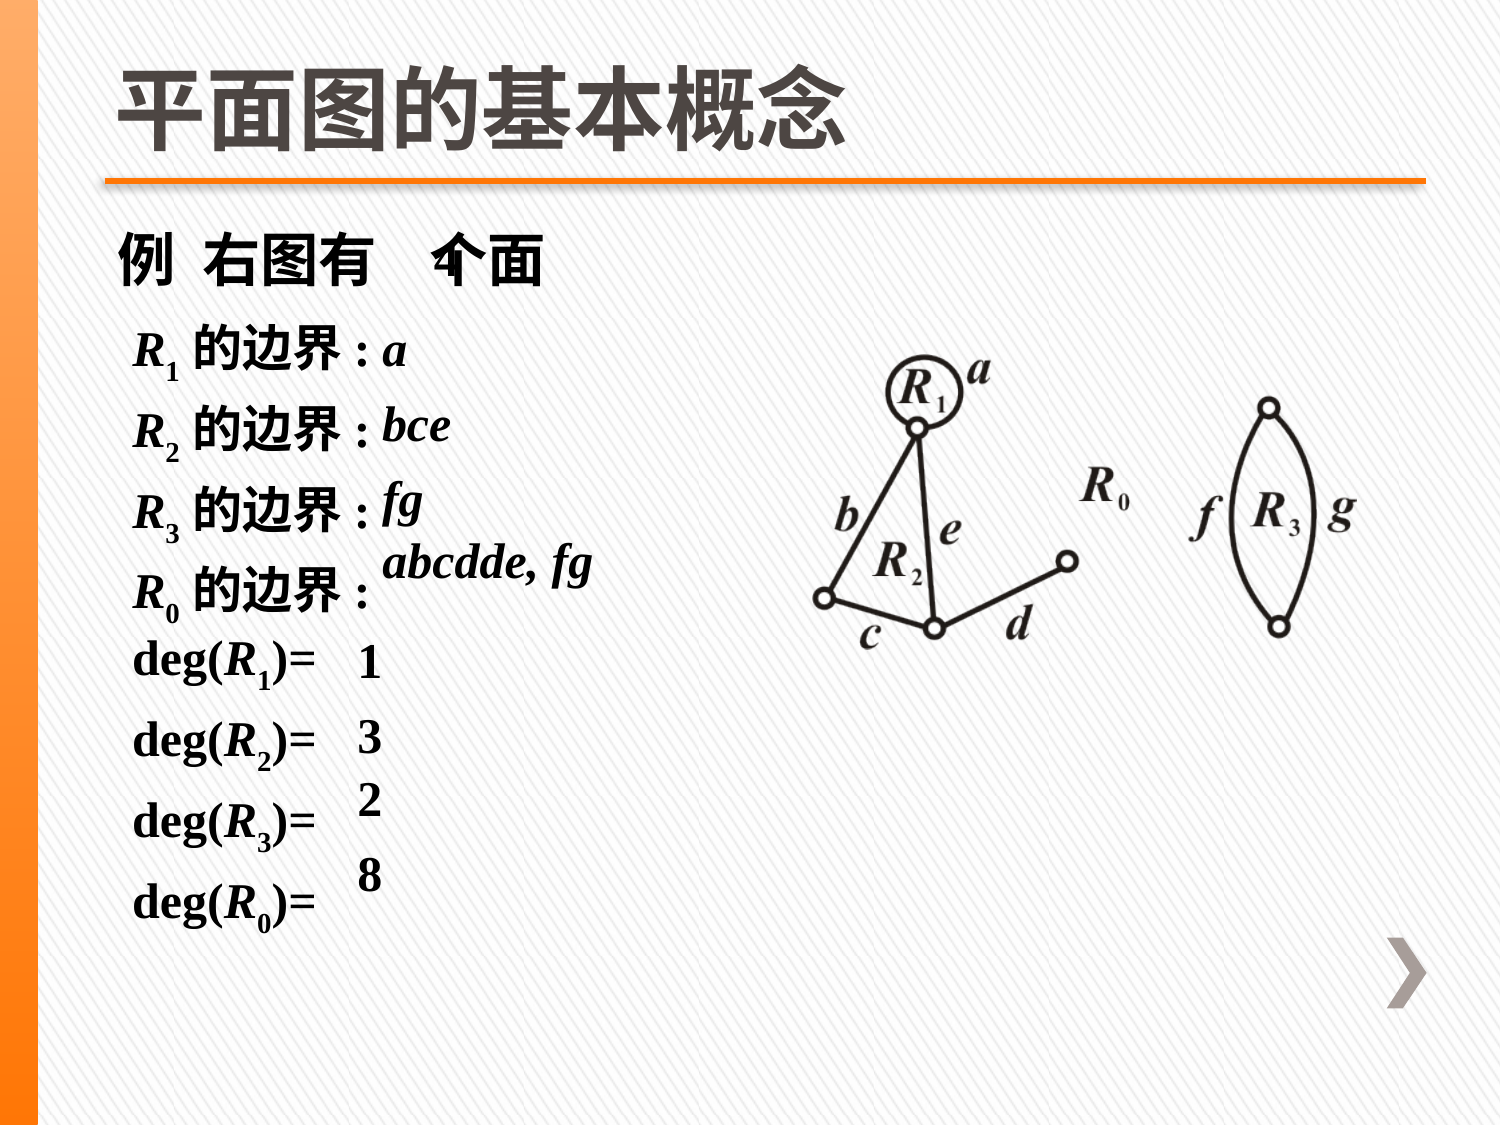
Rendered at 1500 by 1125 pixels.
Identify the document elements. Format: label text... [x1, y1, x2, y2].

text_box 8 [342, 834, 393, 909]
text_box 2 [342, 759, 393, 834]
text_box 1 [342, 637, 393, 696]
text_box R1的边界: R2的边界: R3的边界: R0的边界: [117, 309, 755, 637]
picture [812, 354, 1357, 651]
title 平面图的基本概念 [99, 0, 1422, 170]
text_box a [367, 309, 555, 384]
list 例 右图有 个面 [102, 215, 656, 320]
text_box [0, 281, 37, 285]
text_box bce [367, 384, 505, 459]
text_box fg [367, 459, 580, 521]
text_box 4 [419, 219, 482, 294]
text_box abcdde, fg [367, 521, 693, 597]
text_box deg(R1)= deg(R2)= deg(R3)= deg(R0)= [117, 637, 405, 947]
text_box 3 [342, 696, 393, 759]
